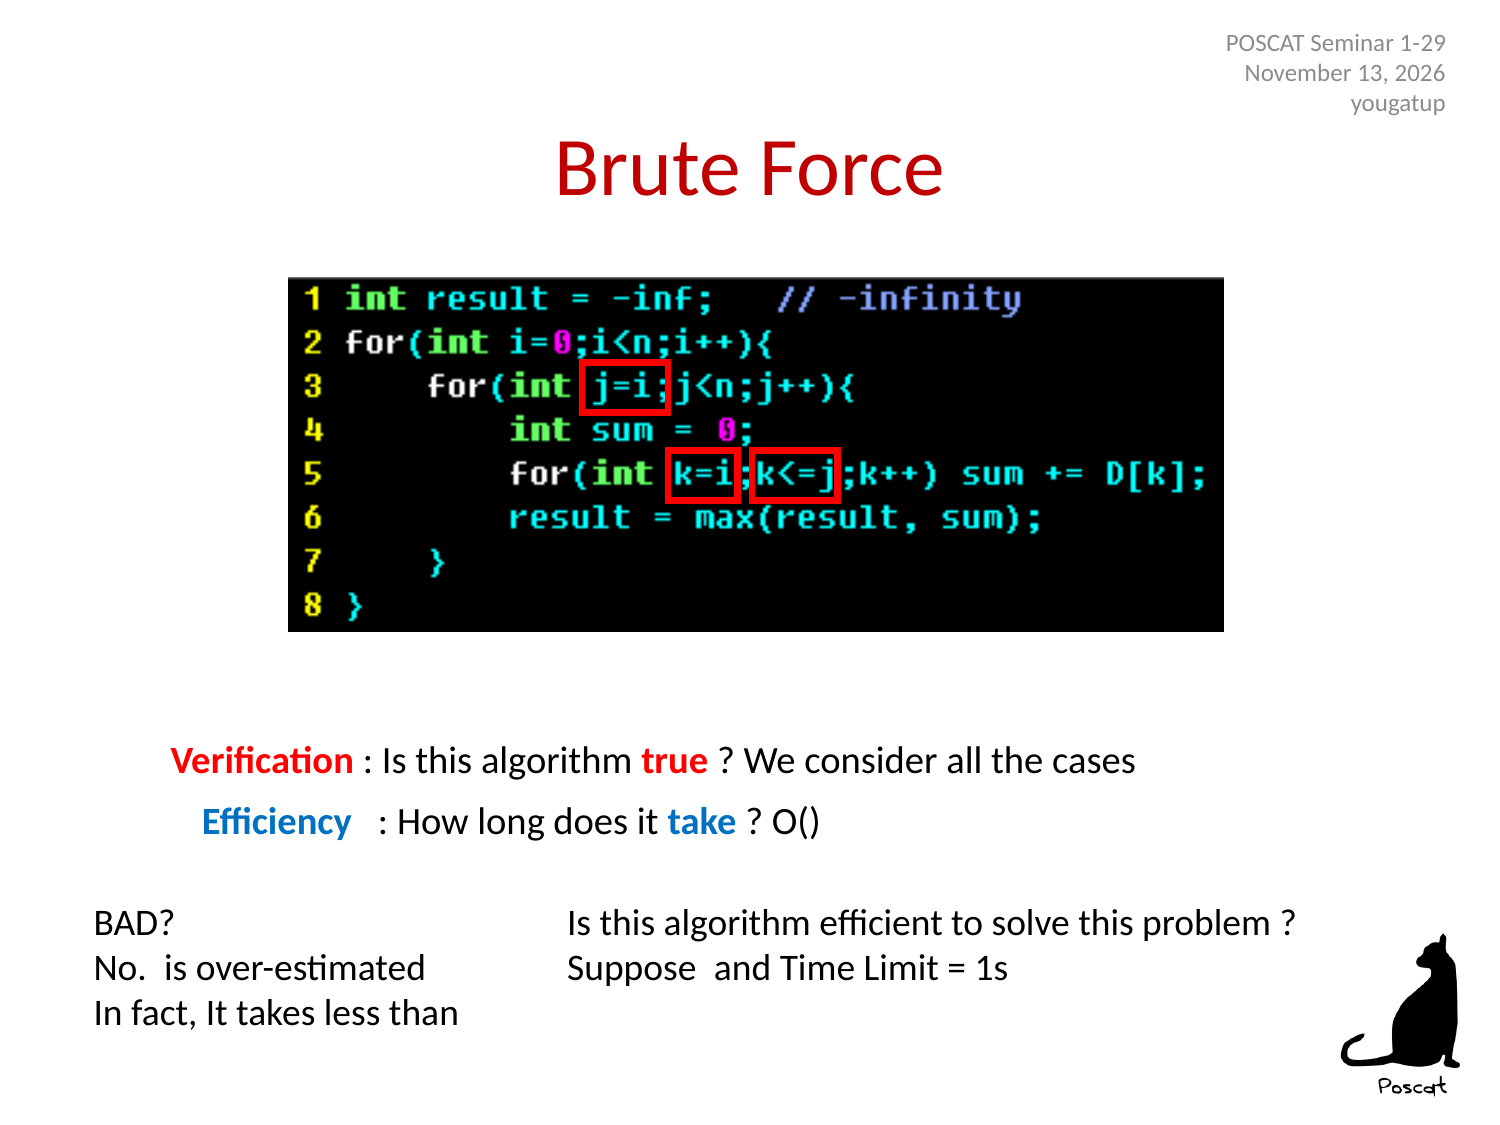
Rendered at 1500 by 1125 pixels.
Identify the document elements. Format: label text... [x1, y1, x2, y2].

title Brute Force [103, 59, 1397, 278]
picture [1317, 927, 1500, 1103]
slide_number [1123, 29, 1462, 113]
picture [288, 277, 1224, 632]
